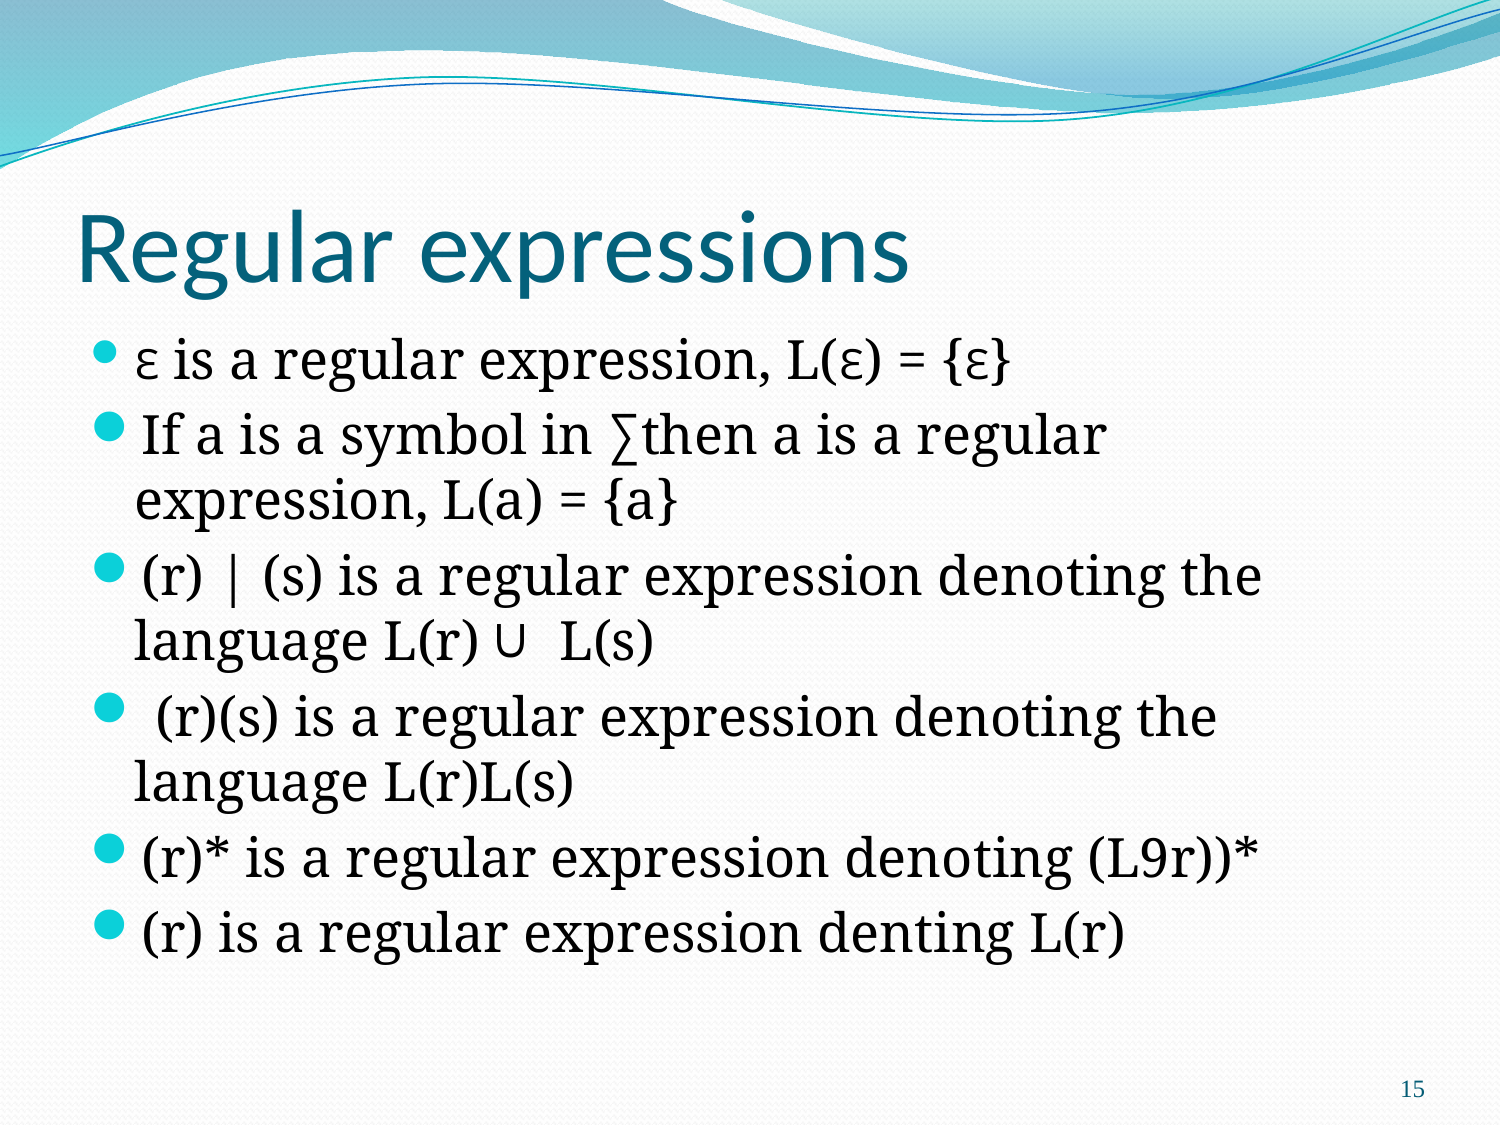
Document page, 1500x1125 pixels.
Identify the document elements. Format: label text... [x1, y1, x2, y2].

slide_number 15 [1299, 1042, 1425, 1103]
list Ɛ is a regular expression, L(Ɛ) = {Ɛ} If a is a symbol in ∑then a is a regular expression, L(a) = {a} (r) | (s) is a regular expression denoting the language L(r) ∪ L(s) (r)(s) is a regular expression denoting the language L(r)L(s) (r)* is a regular expression denoting (L9r))* (r) is a regular expression denting L(r) [75, 317, 1425, 1038]
title Regular expressions [75, 115, 1425, 304]
